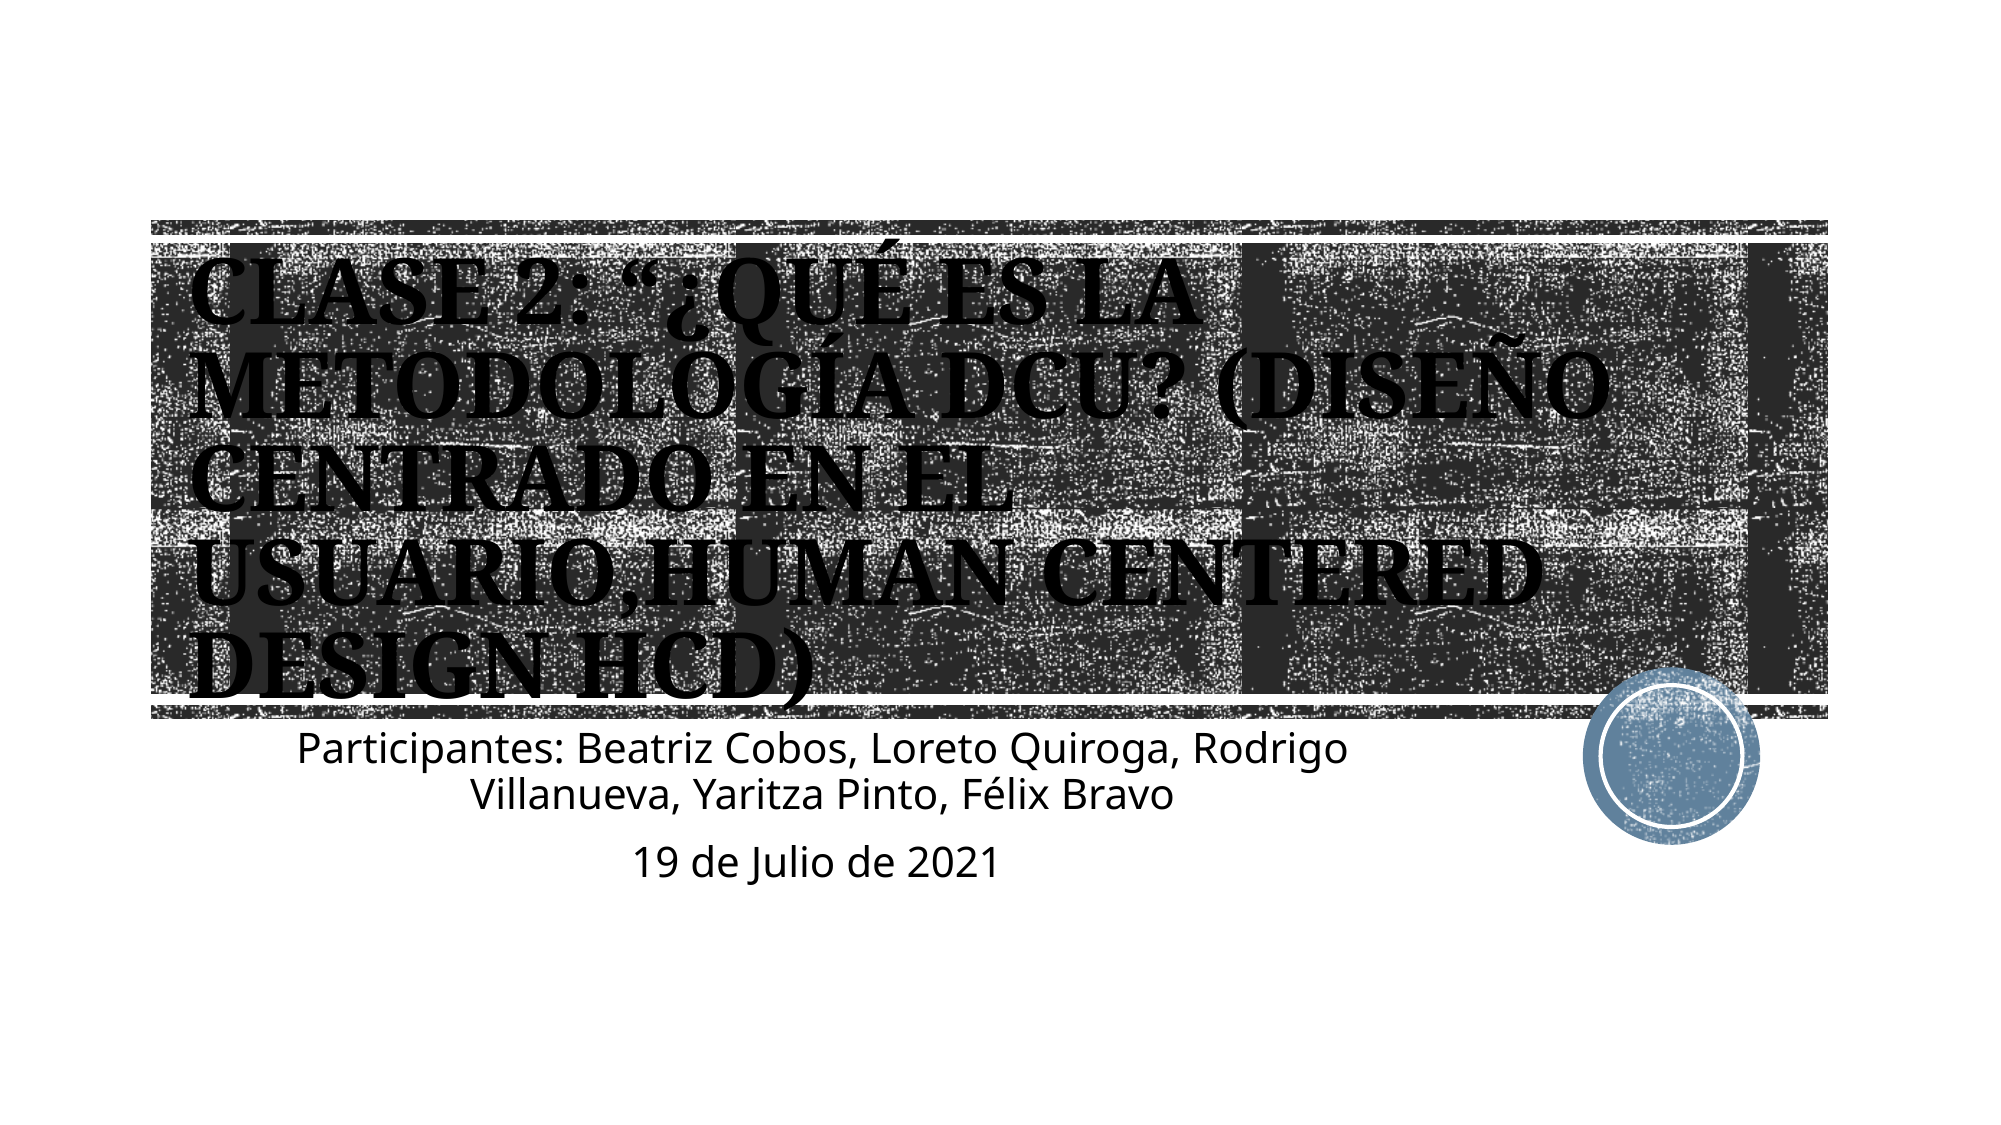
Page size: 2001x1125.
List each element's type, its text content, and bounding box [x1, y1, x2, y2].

title CLASE 2: “¿QUÉ ES LA METODOLOGÍA DCU? (DISEÑO CENTRADO EN EL USUARIO,HUMAN CENTERED DESIGN HCD) [172, 234, 1808, 733]
subtitle Participantes: Beatriz Cobos, Loreto Quiroga, Rodrigo Villanueva, Yaritza Pinto, Félix Bravo 19 de Julio de 2021 [175, 720, 1470, 896]
